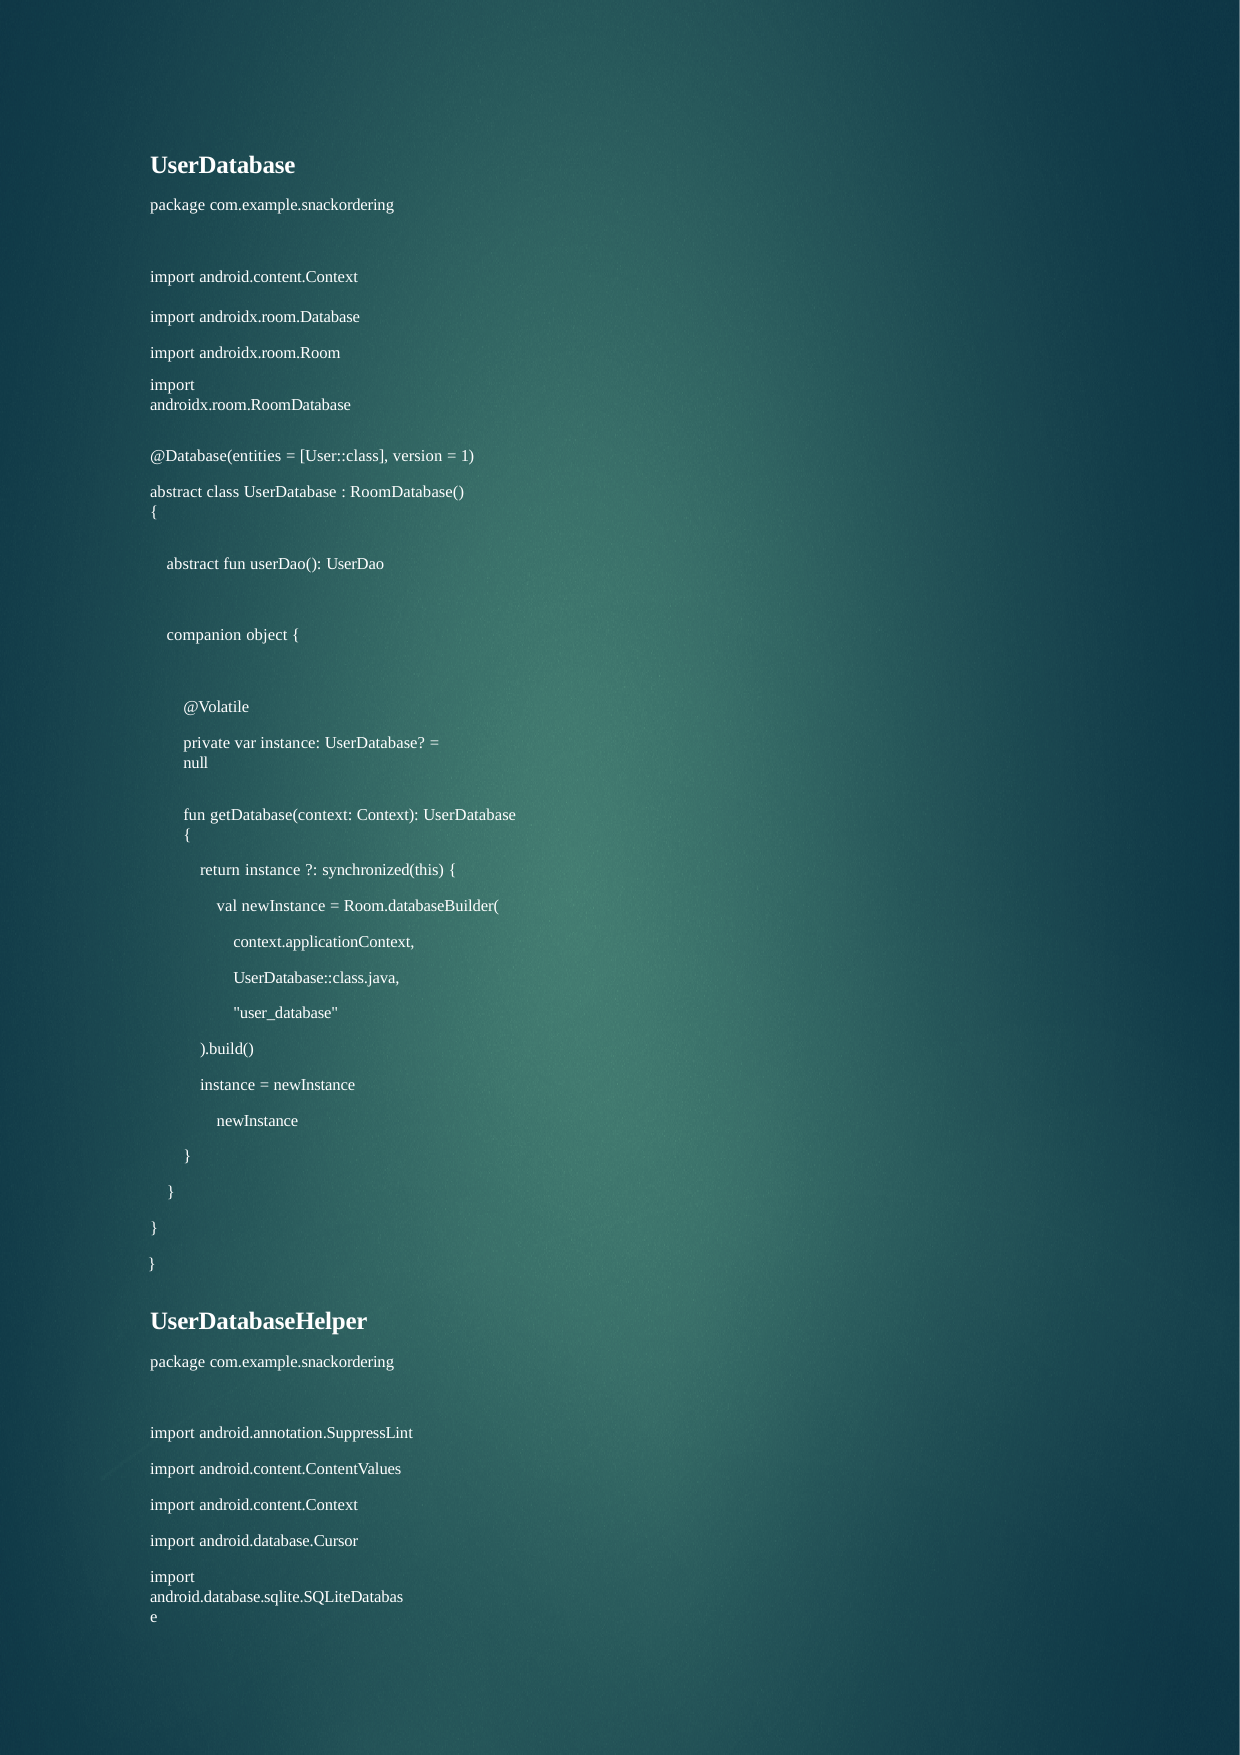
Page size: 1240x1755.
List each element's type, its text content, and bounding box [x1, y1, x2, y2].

text_box UserDatabaseHelper package com.example.snackordering [147, 1302, 399, 1371]
text_box abstract fun userDao(): UserDao [164, 550, 386, 573]
text_box import android.content.Context import androidx.room.Database import androidx.room.Room import androidx.room.RoomDatabase [147, 263, 406, 414]
text_box import android.annotation.SuppressLint import android.content.ContentValues import android.content.Context import android.database.Cursor import android.database.sqlite.SQLiteDatabase [147, 1420, 467, 1626]
text_box @Volatile private var instance: UserDatabase? = null [181, 693, 469, 772]
text_box companion object { [164, 622, 301, 645]
text_box UserDatabase package com.example.snackordering [147, 146, 399, 214]
text_box @Database(entities = [User::class], version = 1) abstract class UserDatabase : RoomDatabase() { [147, 443, 476, 521]
text_box fun getDatabase(context: Context): UserDatabase { return instance ?: synchronized(this) { val newInstance = Room.databaseBuilder( context.applicationContext, UserDatabase::class.java, "user_database" ).build() instance = newInstance newInstance } } } } [147, 801, 529, 1273]
